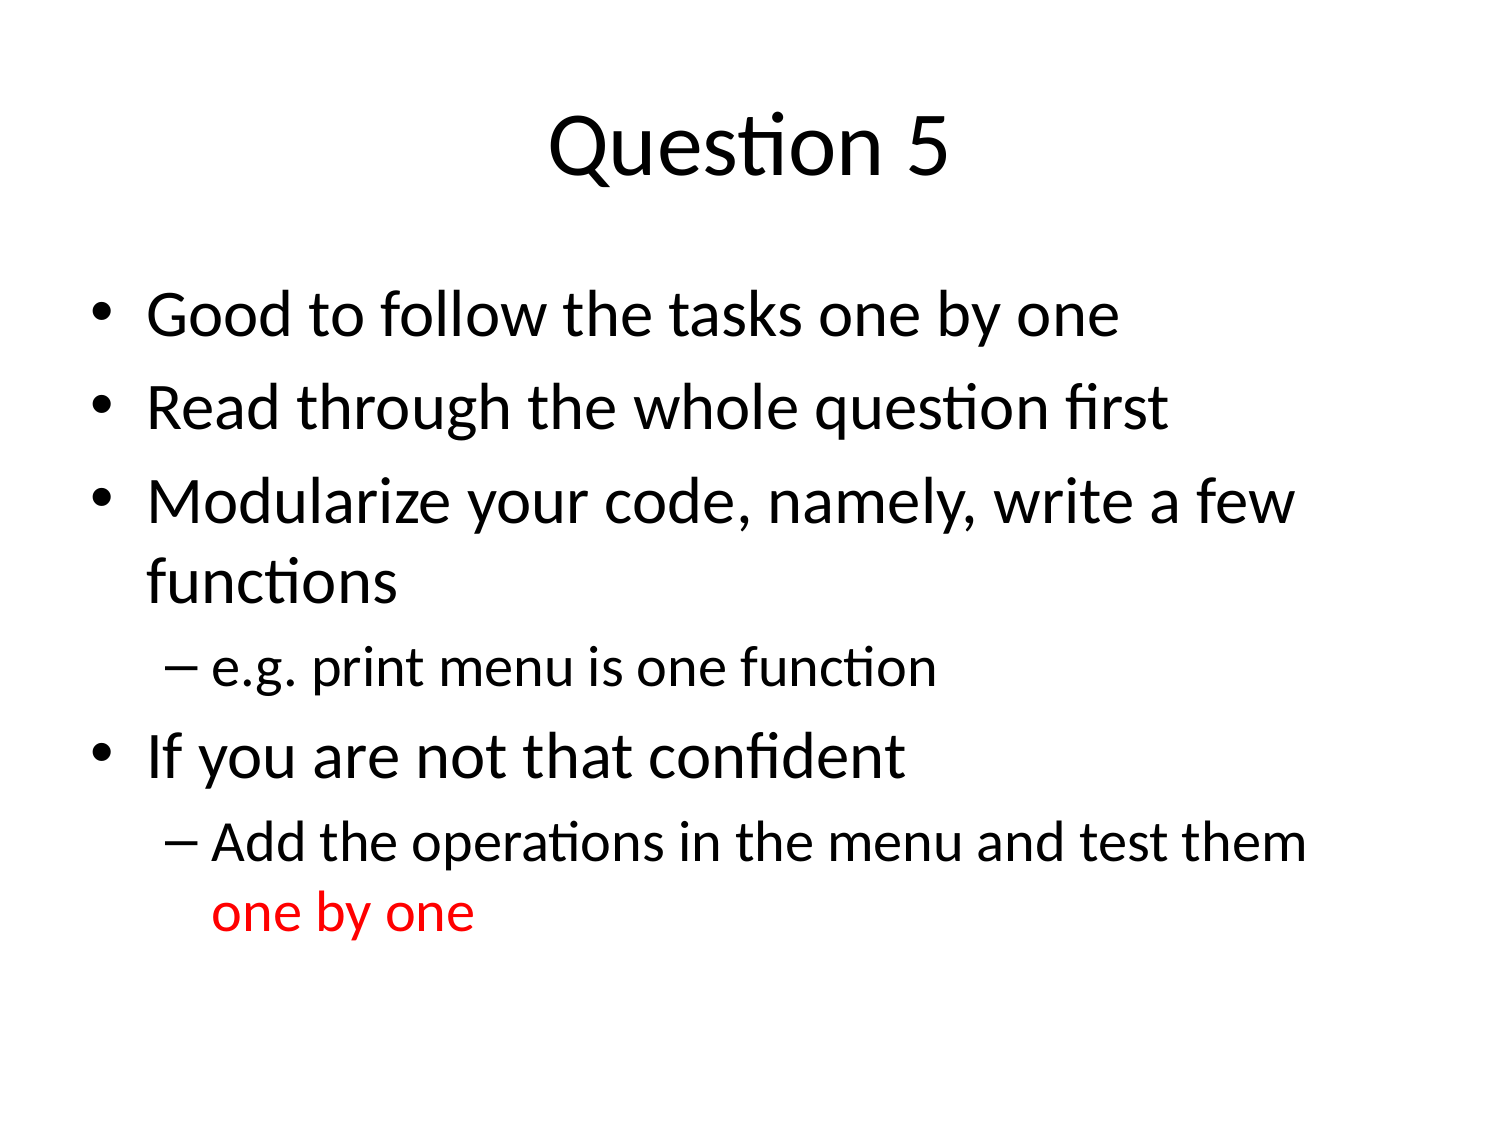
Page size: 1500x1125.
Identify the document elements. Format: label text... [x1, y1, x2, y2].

title Question 5 [75, 45, 1425, 233]
list Good to follow the tasks one by one Read through the whole question first Modularize your code, namely, write a few functions e.g. print menu is one function If you are not that confident Add the operations in the menu and test them one by one [75, 262, 1425, 1005]
